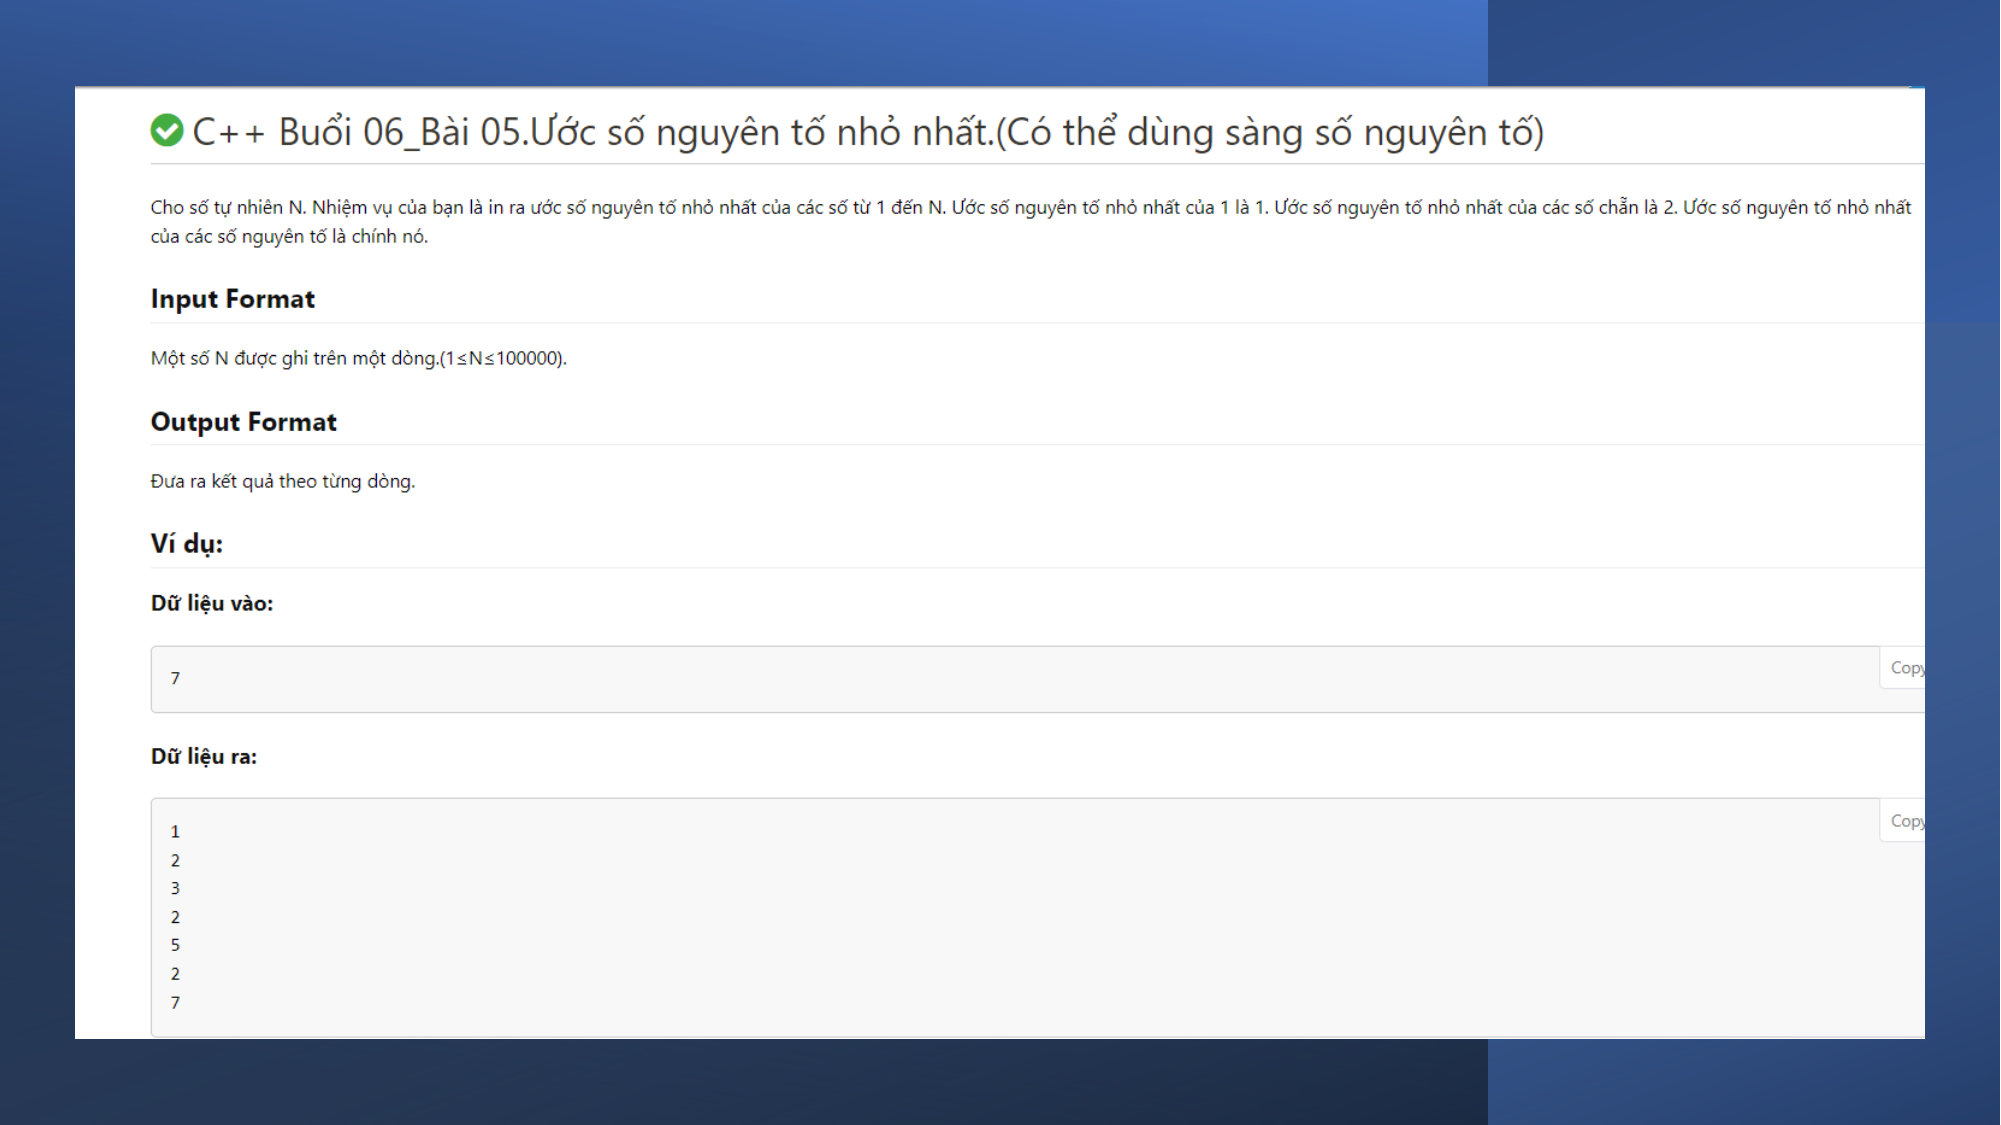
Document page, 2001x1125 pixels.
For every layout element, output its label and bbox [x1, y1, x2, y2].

picture [74, 86, 1925, 1039]
text_box [0, 0, 1489, 321]
text_box [1489, 0, 2000, 321]
text_box [0, 321, 2000, 1125]
